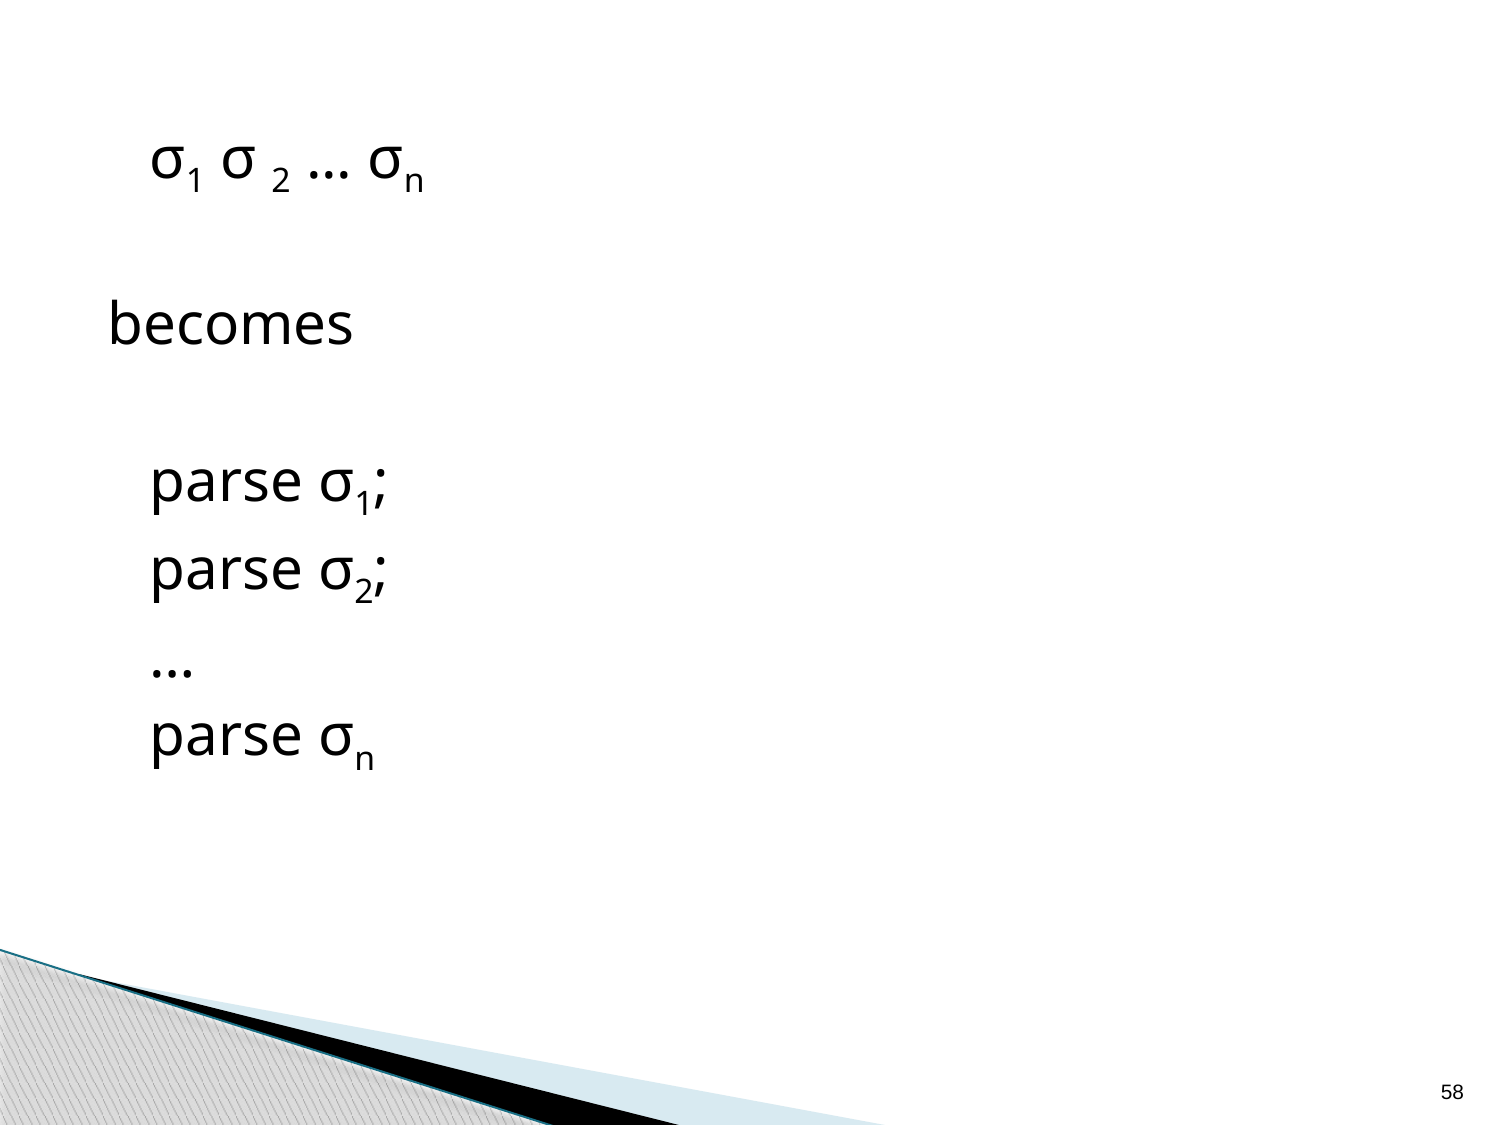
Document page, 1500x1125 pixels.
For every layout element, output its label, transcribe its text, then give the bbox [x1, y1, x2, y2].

list σ1 σ 2 ... σn becomes parse σ1; parse σ2; … parse σn [75, 112, 1425, 1005]
slide_number 58 [1325, 1051, 1479, 1112]
